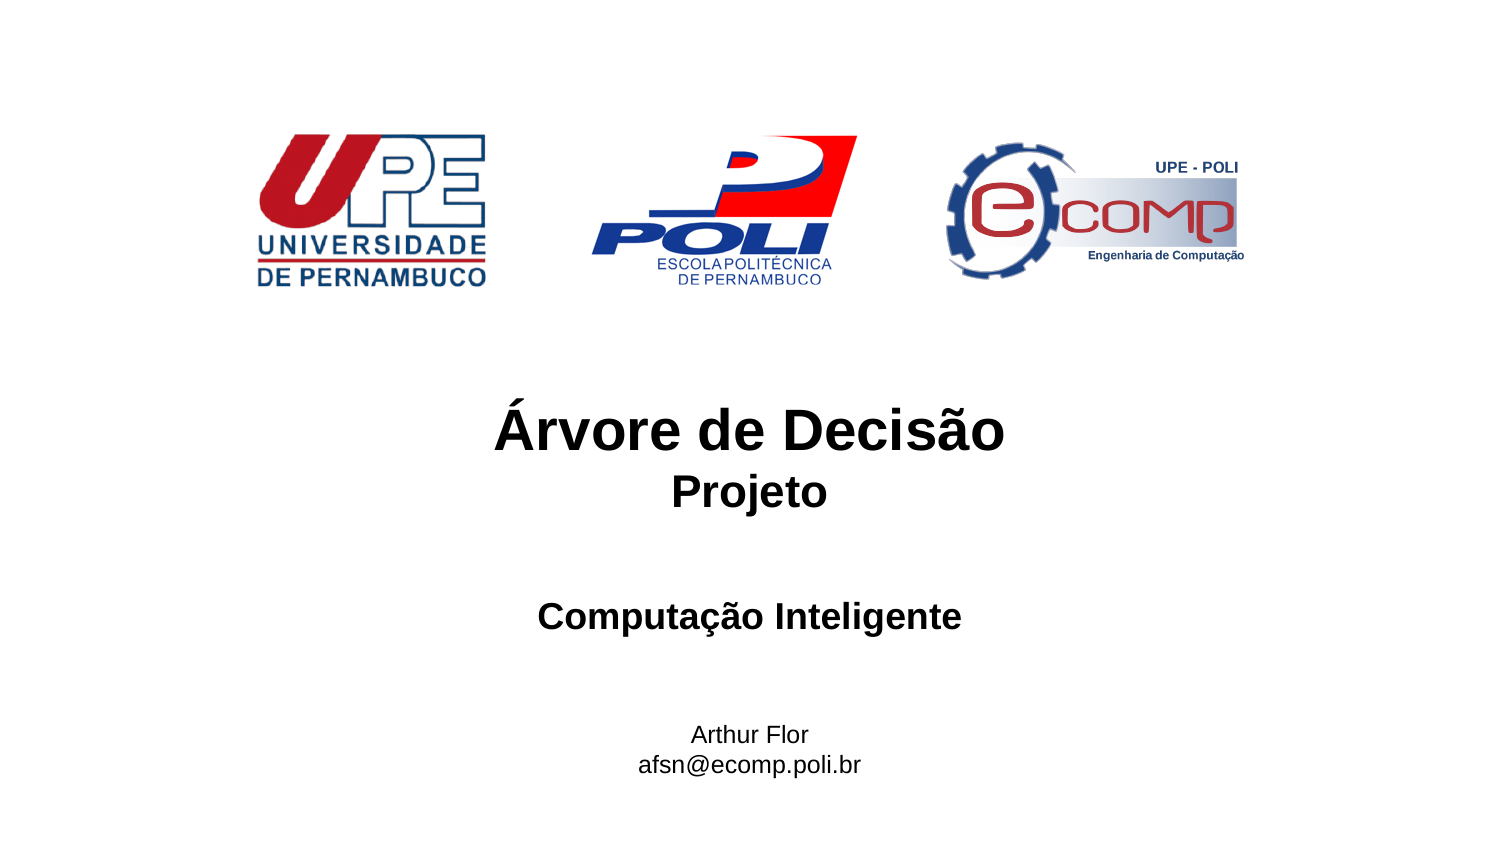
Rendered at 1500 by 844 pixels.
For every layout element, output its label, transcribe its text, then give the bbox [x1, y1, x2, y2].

list Arthur Flor afsn@ecomp.poli.br [51, 700, 1449, 797]
picture [945, 134, 1244, 287]
picture [255, 134, 486, 287]
list Árvore de Decisão Projeto [51, 379, 1449, 530]
picture [591, 134, 858, 285]
list Computação Inteligente [51, 579, 1449, 651]
